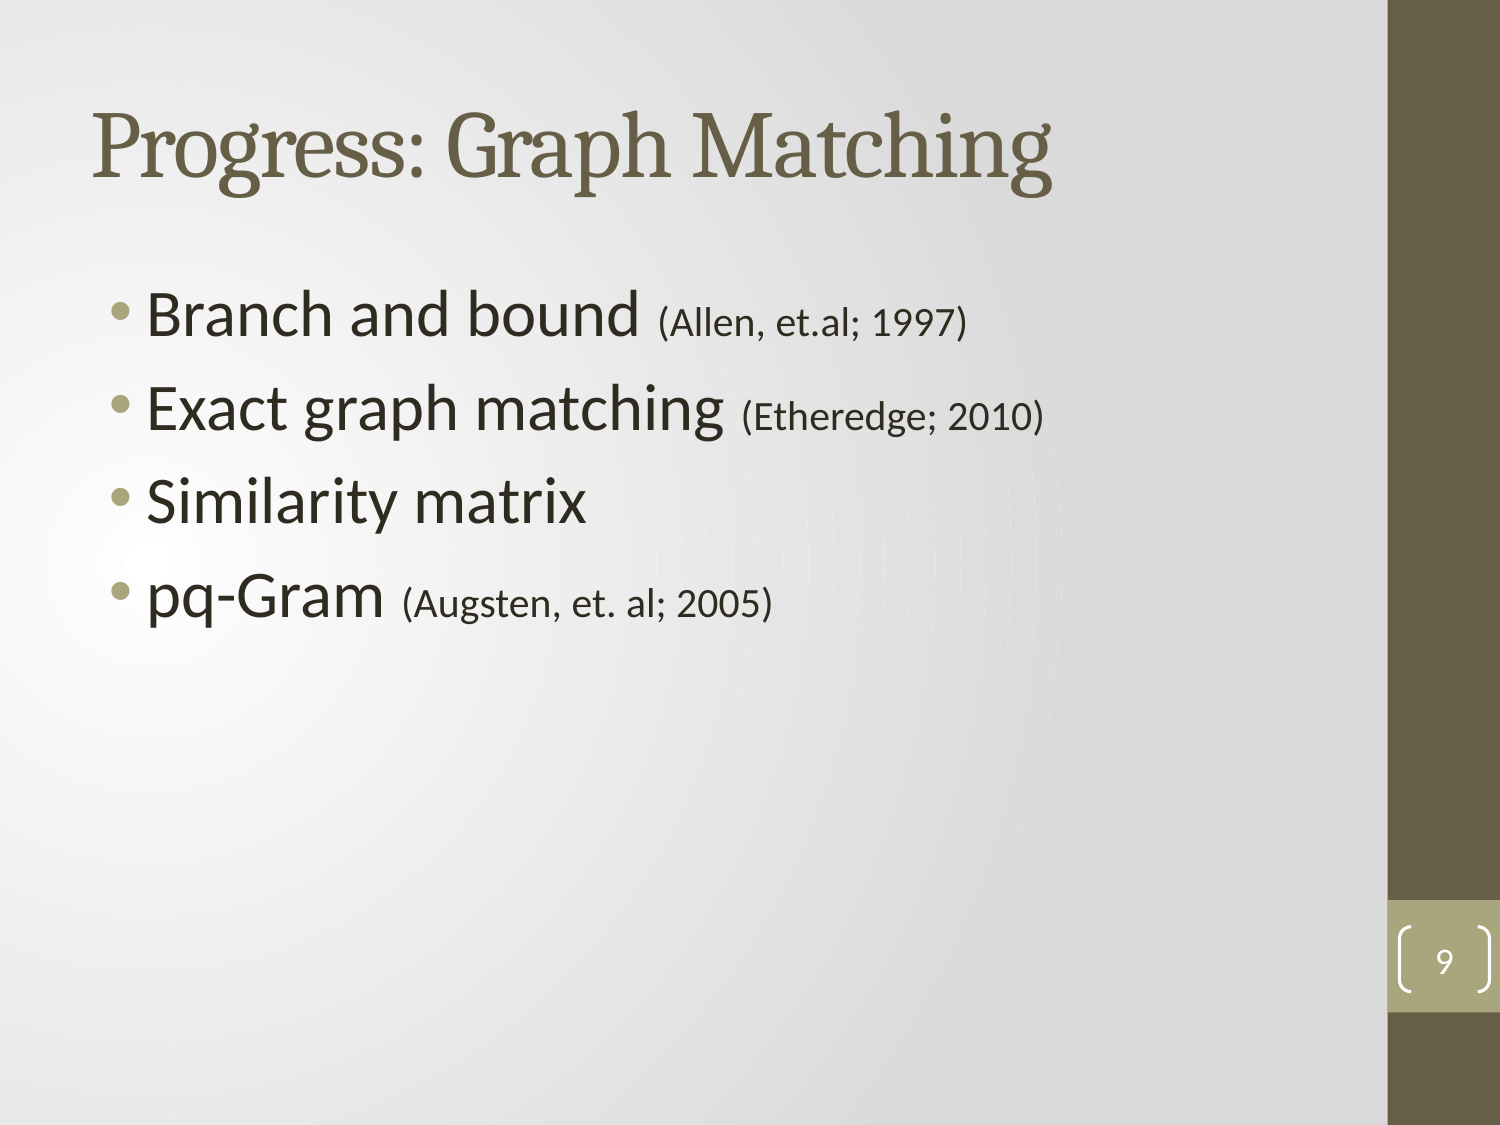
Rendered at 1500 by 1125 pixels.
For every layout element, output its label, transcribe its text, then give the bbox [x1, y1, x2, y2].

slide_number 9 [1397, 925, 1492, 994]
title Progress: Graph Matching [75, 45, 1325, 233]
list Branch and bound (Allen, et.al; 1997) Exact graph matching (Etheredge; 2010) Similarity matrix pq-Gram (Augsten, et. al; 2005) [75, 262, 1325, 1050]
